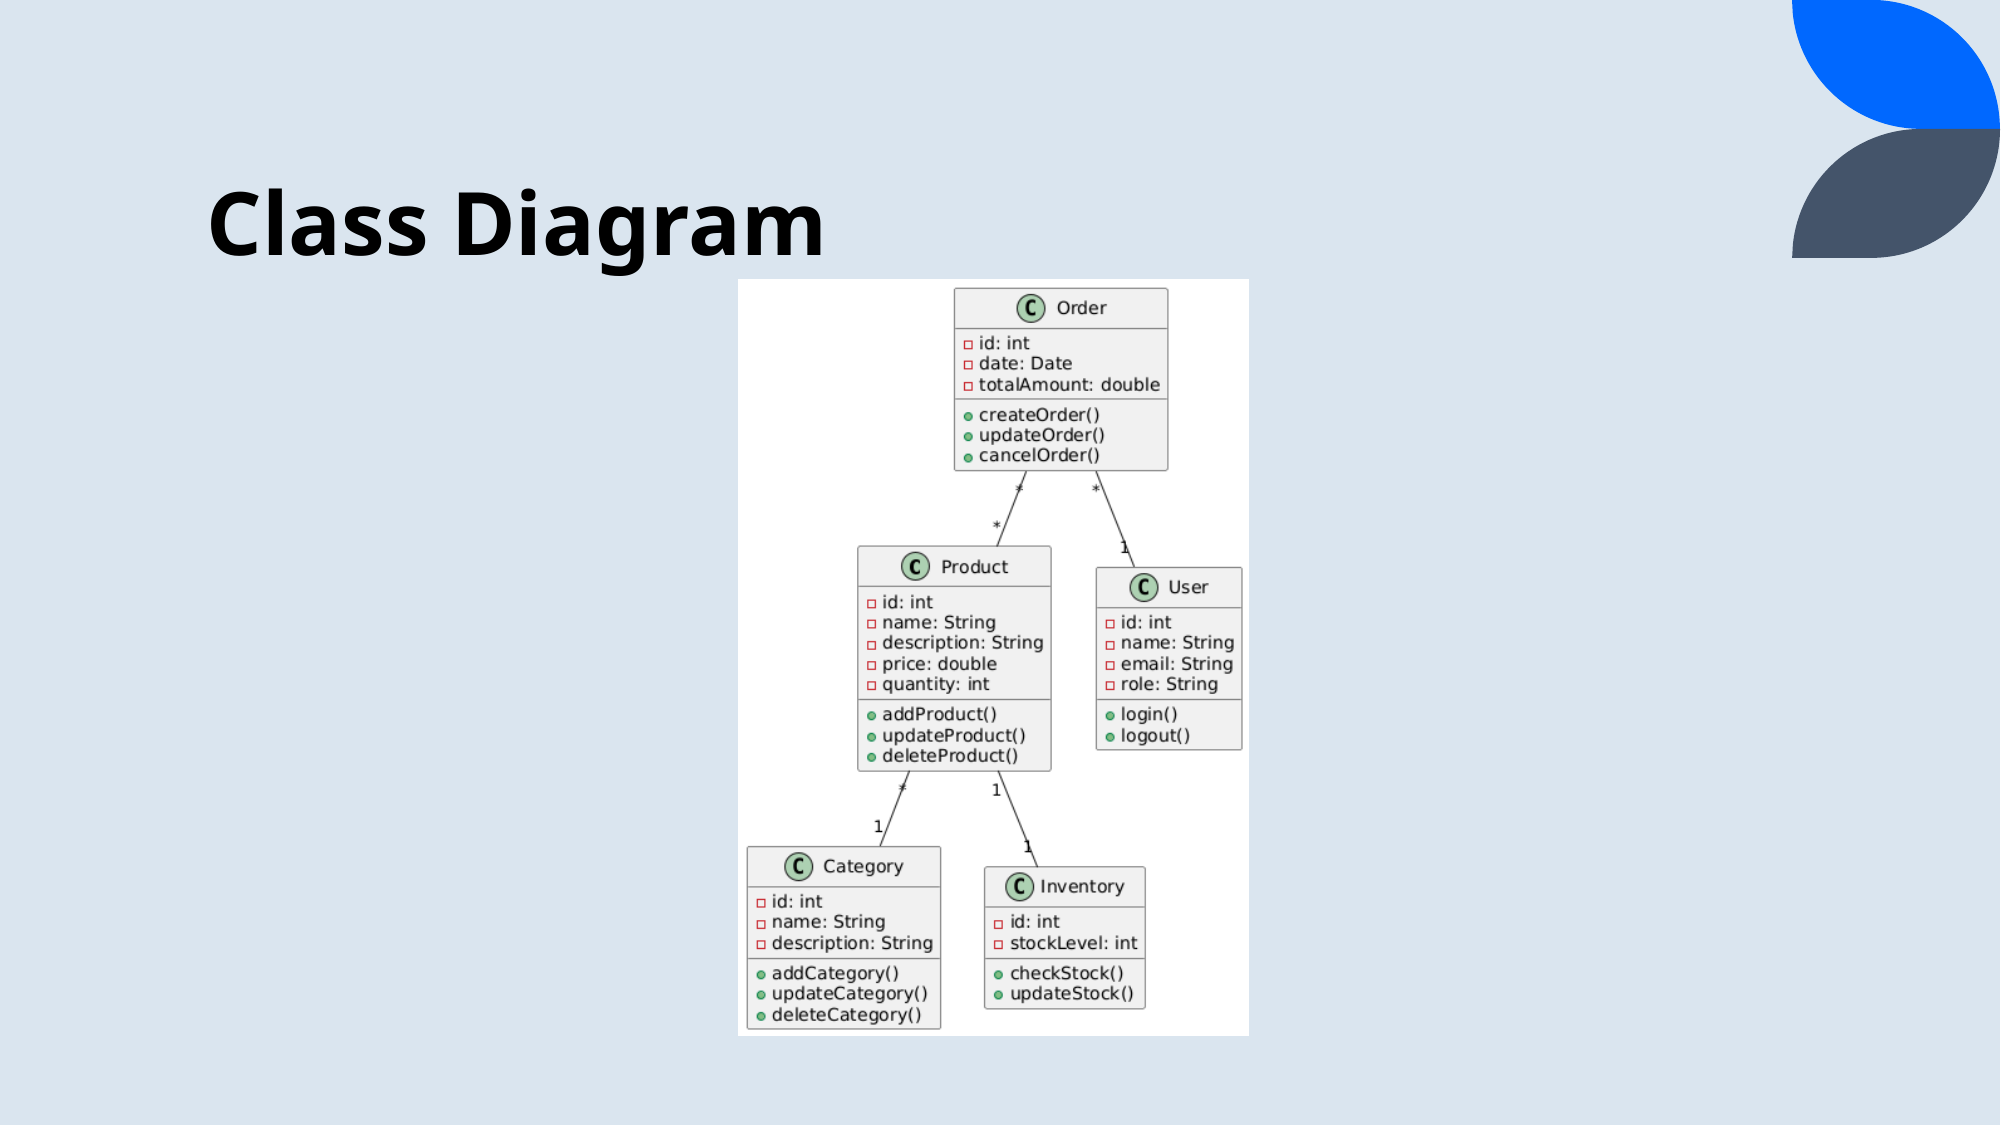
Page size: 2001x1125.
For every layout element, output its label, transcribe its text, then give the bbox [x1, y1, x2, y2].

title Class Diagram [191, 22, 1796, 280]
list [738, 279, 1249, 1036]
